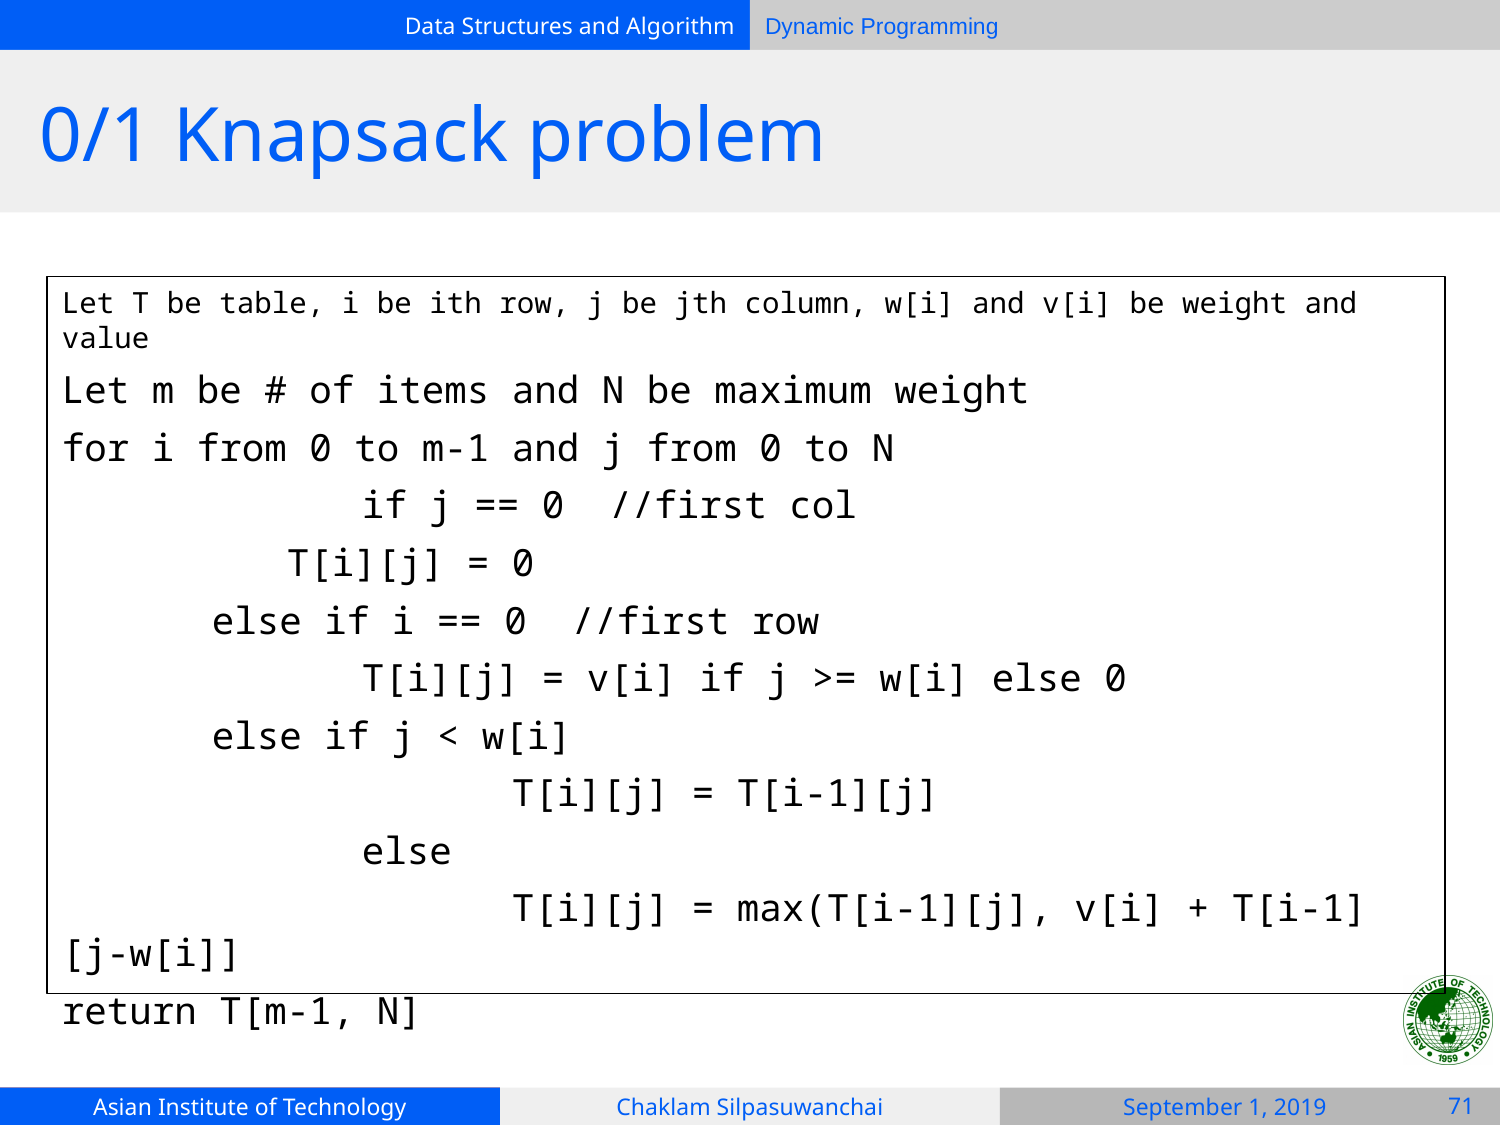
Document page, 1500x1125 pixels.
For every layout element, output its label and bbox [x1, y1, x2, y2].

list [46, 276, 1446, 994]
slide_number [1422, 1088, 1500, 1125]
title [24, 50, 1475, 213]
picture [1403, 975, 1493, 1065]
